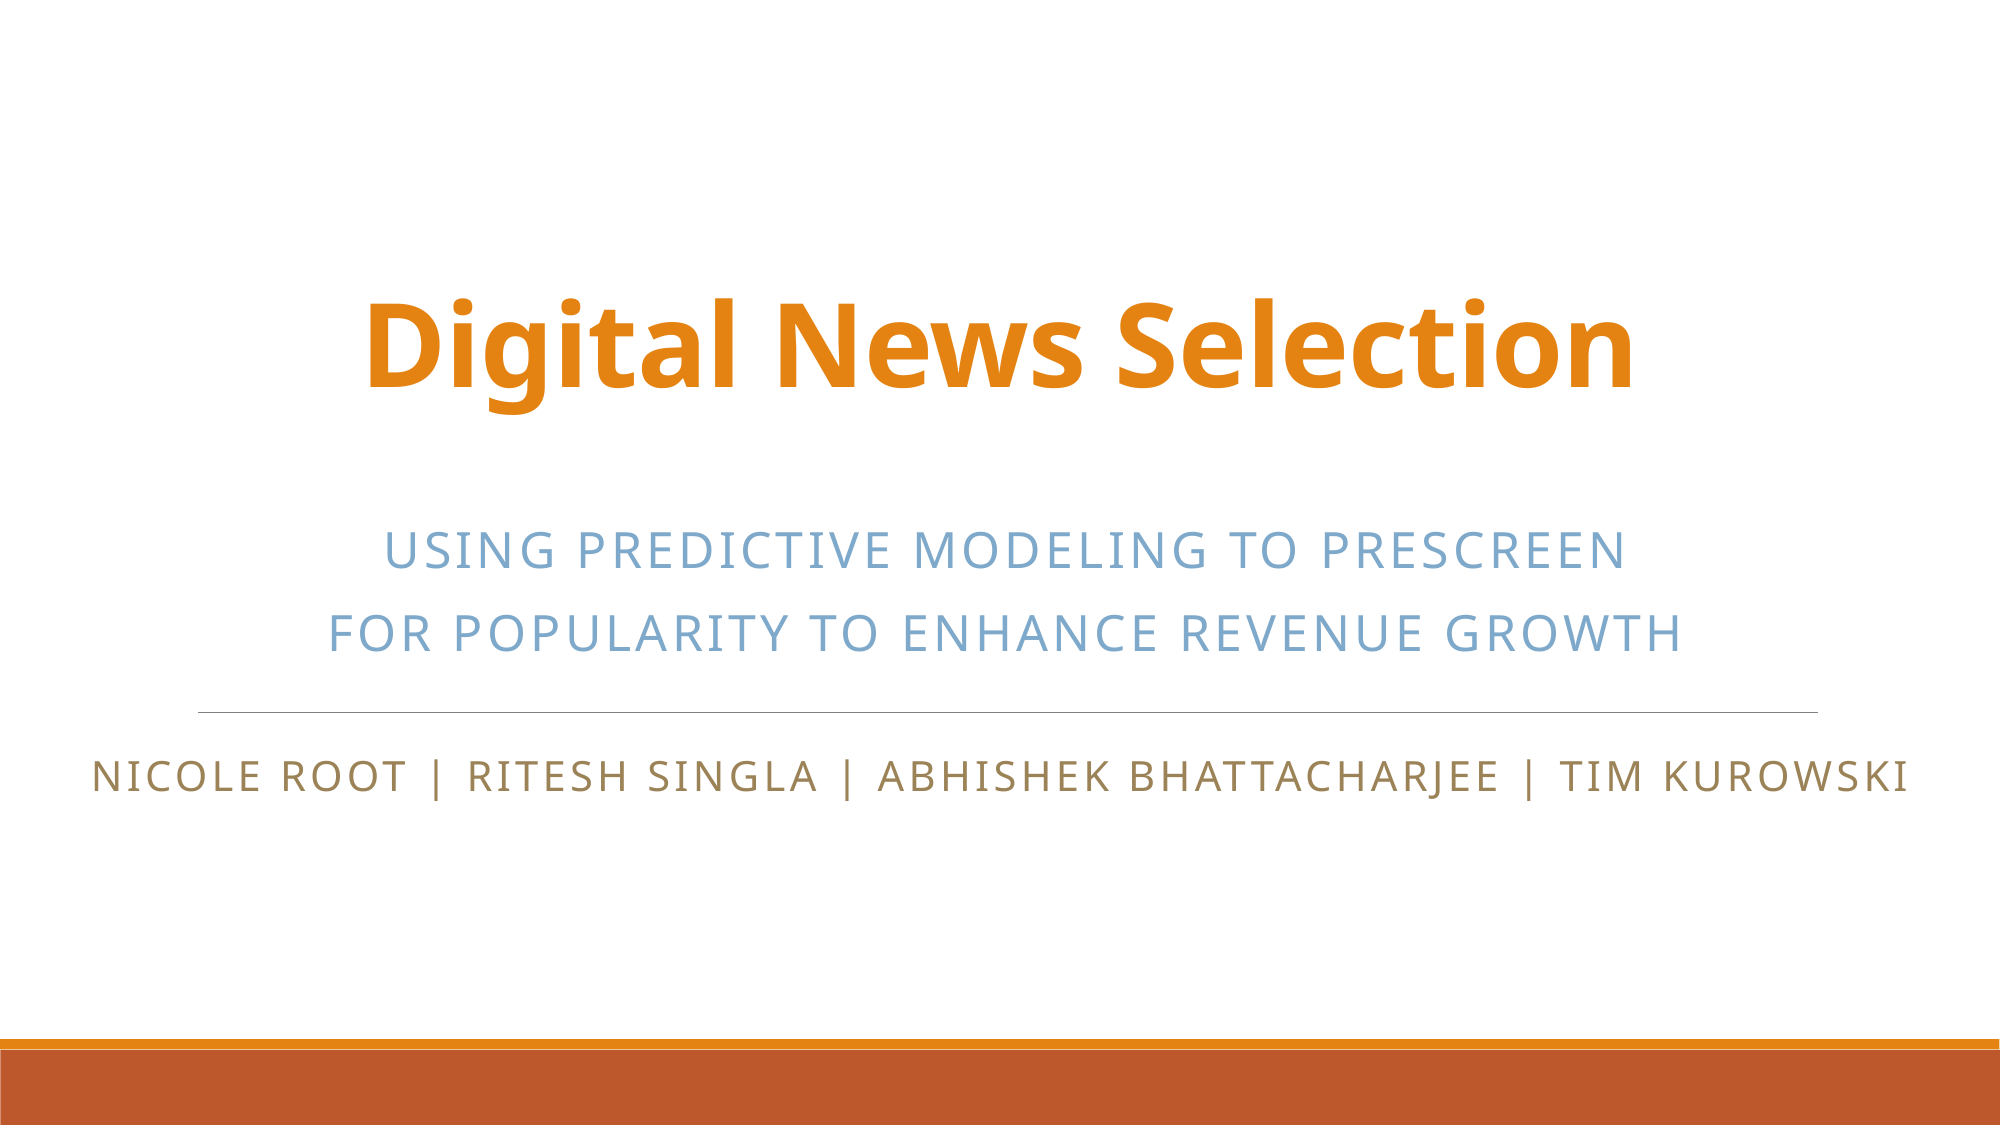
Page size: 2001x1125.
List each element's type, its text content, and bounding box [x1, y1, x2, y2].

subtitle Using Predictive Modeling to Prescreen for Popularity to Enhance Revenue Growth [180, 517, 1831, 706]
title Digital News Selection [0, 248, 2000, 420]
text_box Nicole Root | Ritesh Singla | Abhishek Bhattacharjee | Tim Kurowski [0, 747, 2000, 935]
